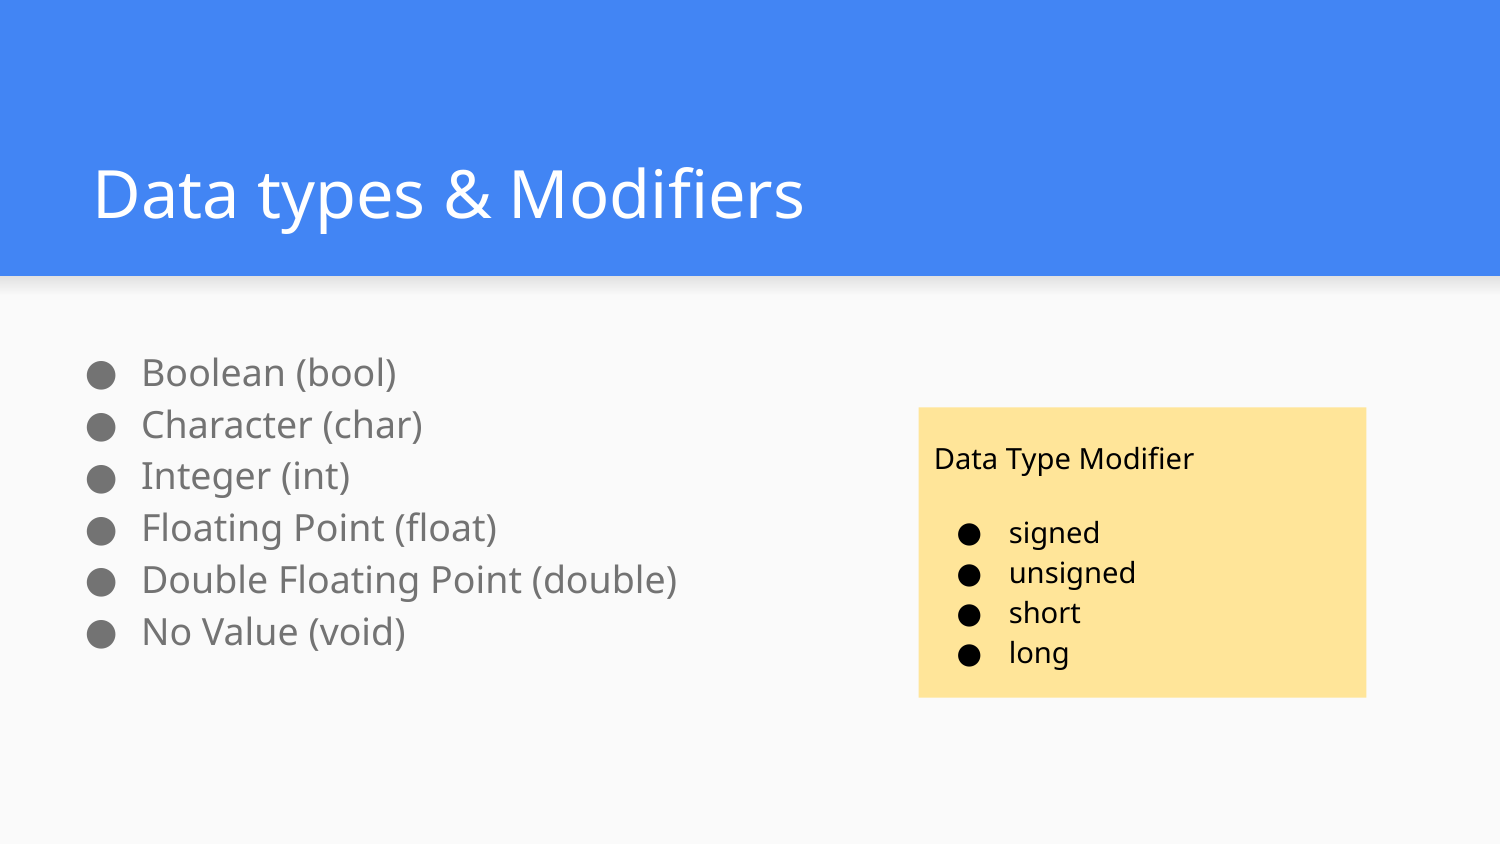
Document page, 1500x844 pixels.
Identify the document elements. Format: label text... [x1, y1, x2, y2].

text_box Data Type Modifier signed unsigned short long [918, 407, 1367, 698]
title Data types & Modifiers [77, 121, 1427, 248]
list Boolean (bool) Character (char) Integer (int) Floating Point (float) Double Floating Point (double) No Value (void) [51, 327, 750, 710]
